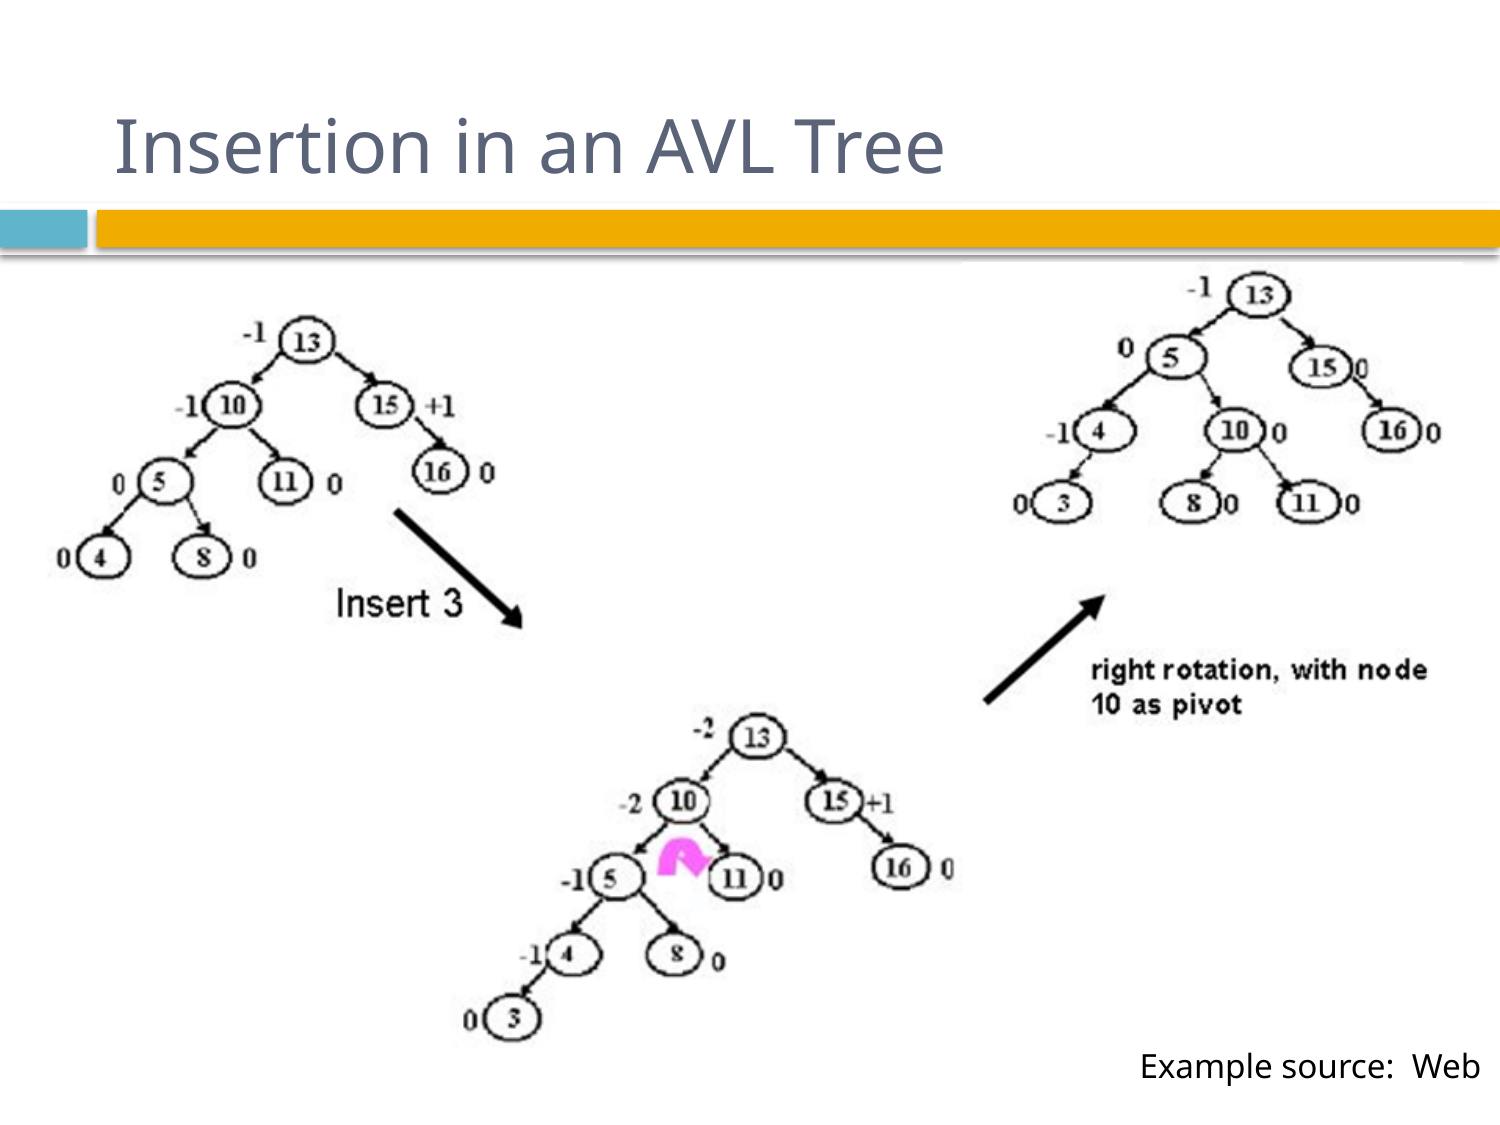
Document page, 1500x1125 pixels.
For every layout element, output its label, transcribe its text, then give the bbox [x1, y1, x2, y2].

picture [47, 299, 542, 654]
text_box Example source: Web [1124, 1037, 1497, 1093]
title Insertion in an AVL Tree [99, 50, 1375, 238]
picture [422, 262, 1463, 1070]
